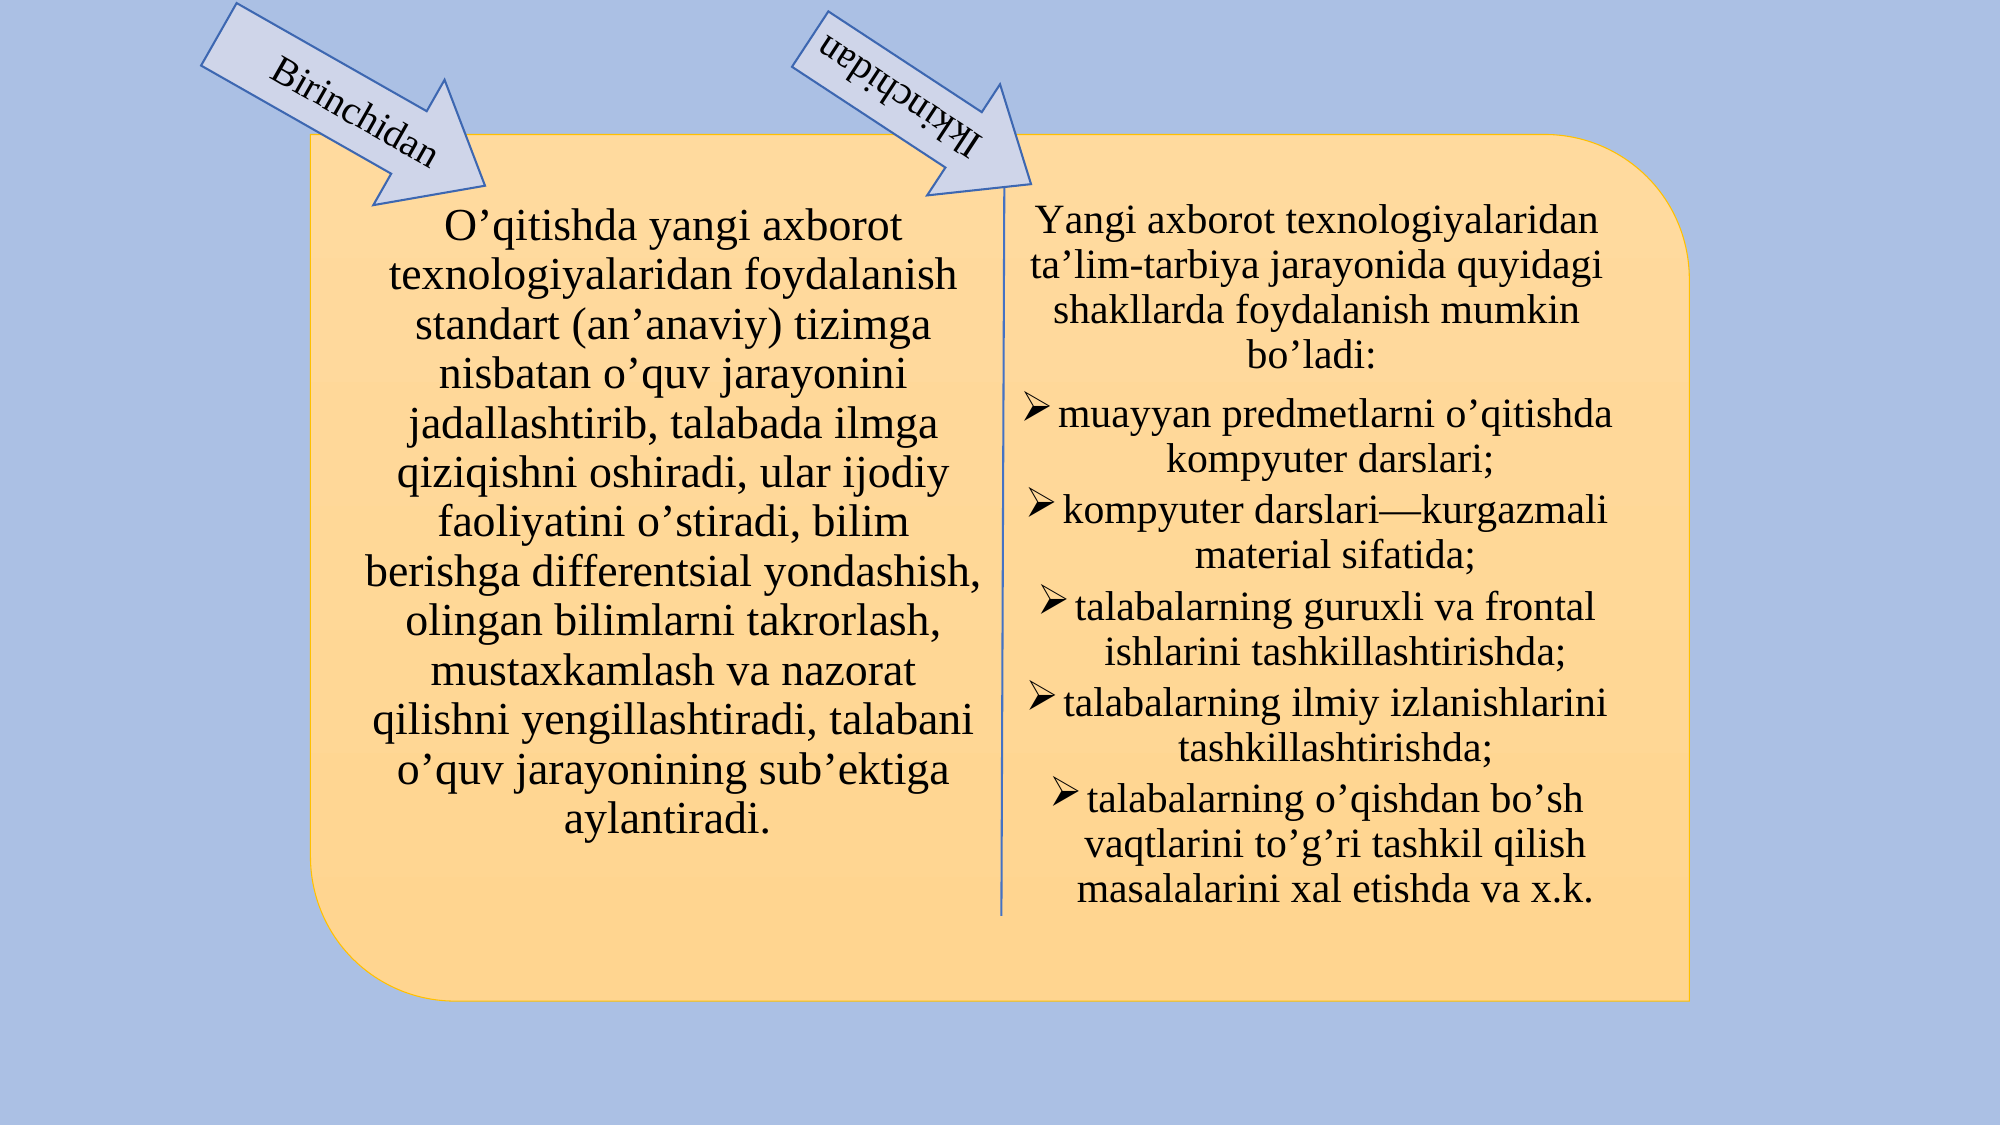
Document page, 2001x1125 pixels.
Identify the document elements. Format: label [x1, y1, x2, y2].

list [137, 94, 1863, 1002]
